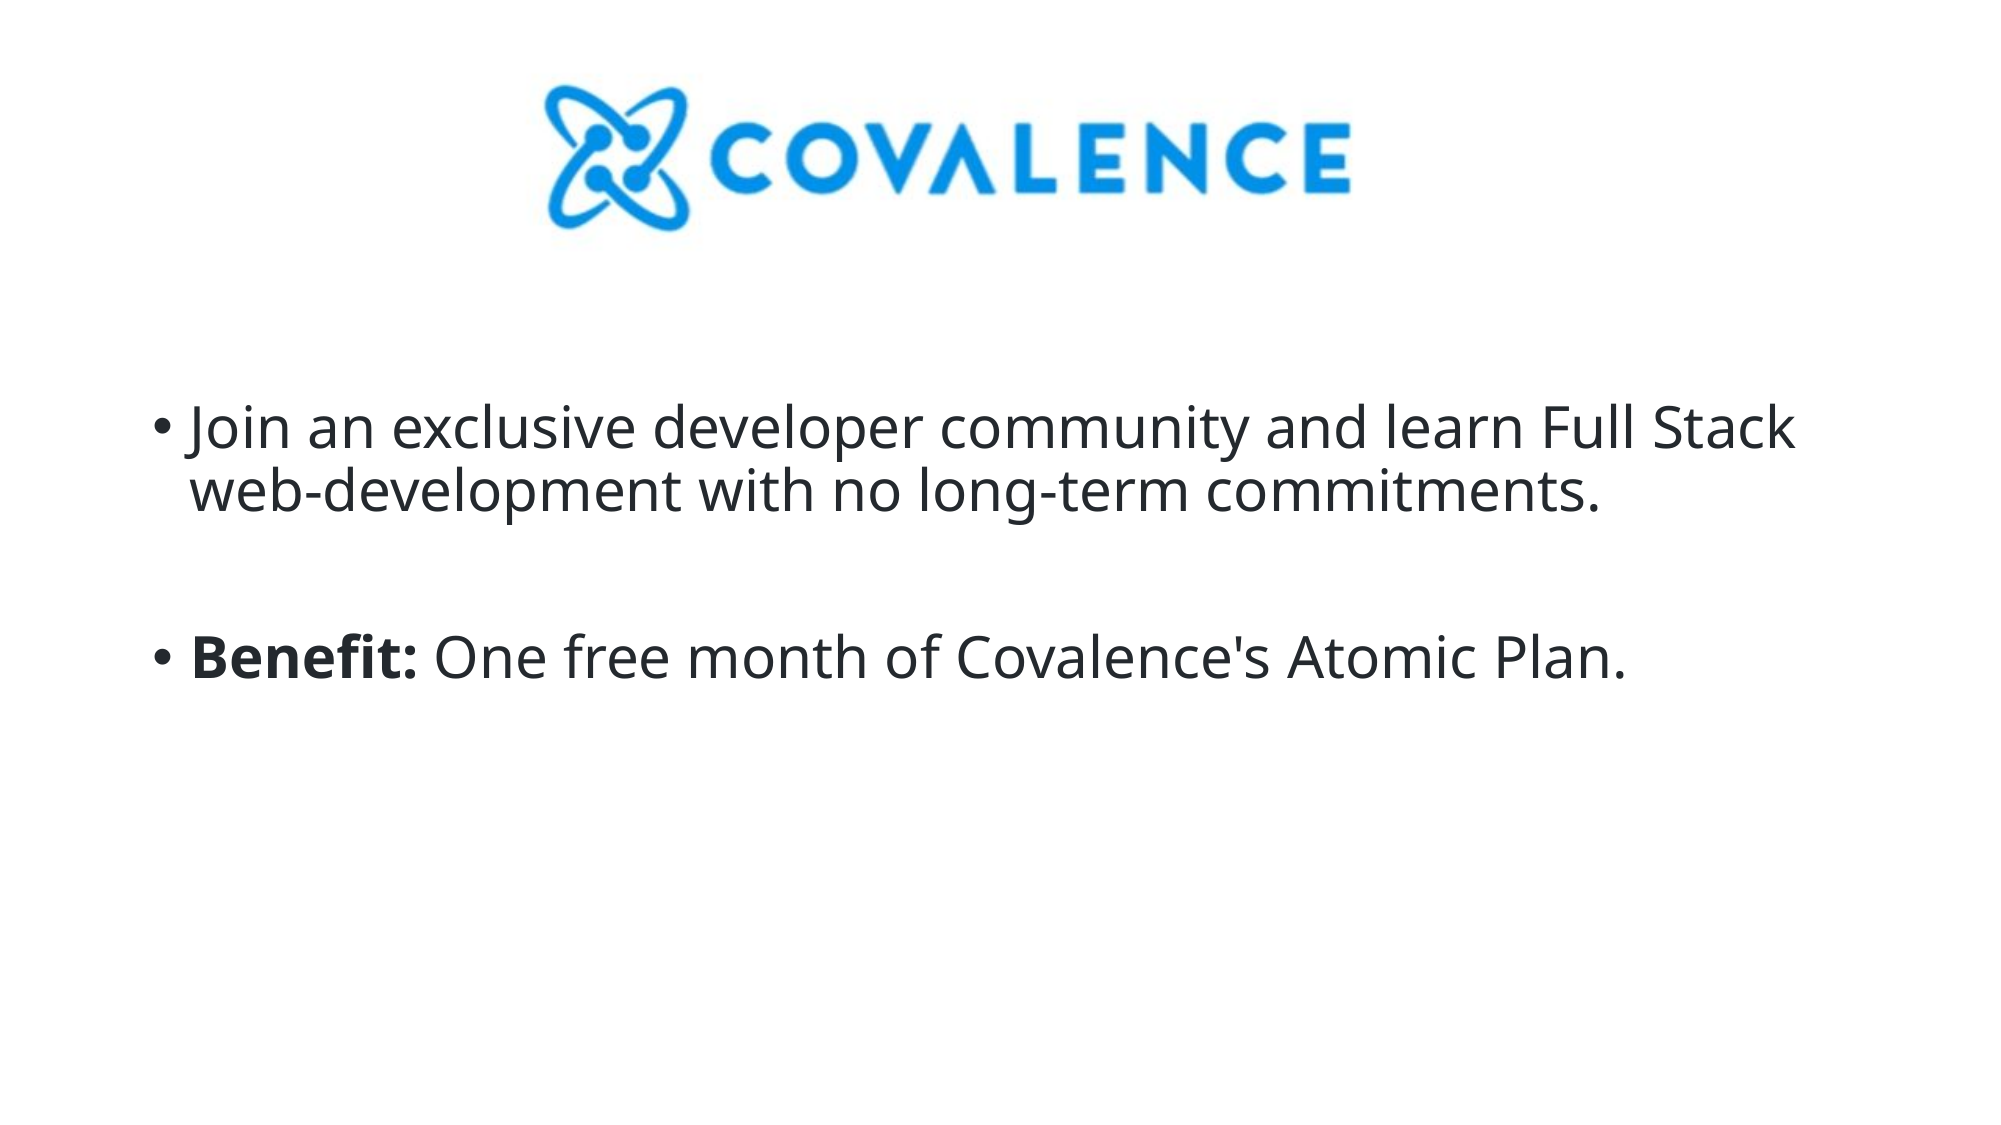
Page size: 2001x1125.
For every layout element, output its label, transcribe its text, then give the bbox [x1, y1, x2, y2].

list Join an exclusive developer community and learn Full Stack web-development with no long-term commitments. Benefit: One free month of Covalence's Atomic Plan. [137, 299, 1863, 1014]
picture [477, 0, 1415, 313]
